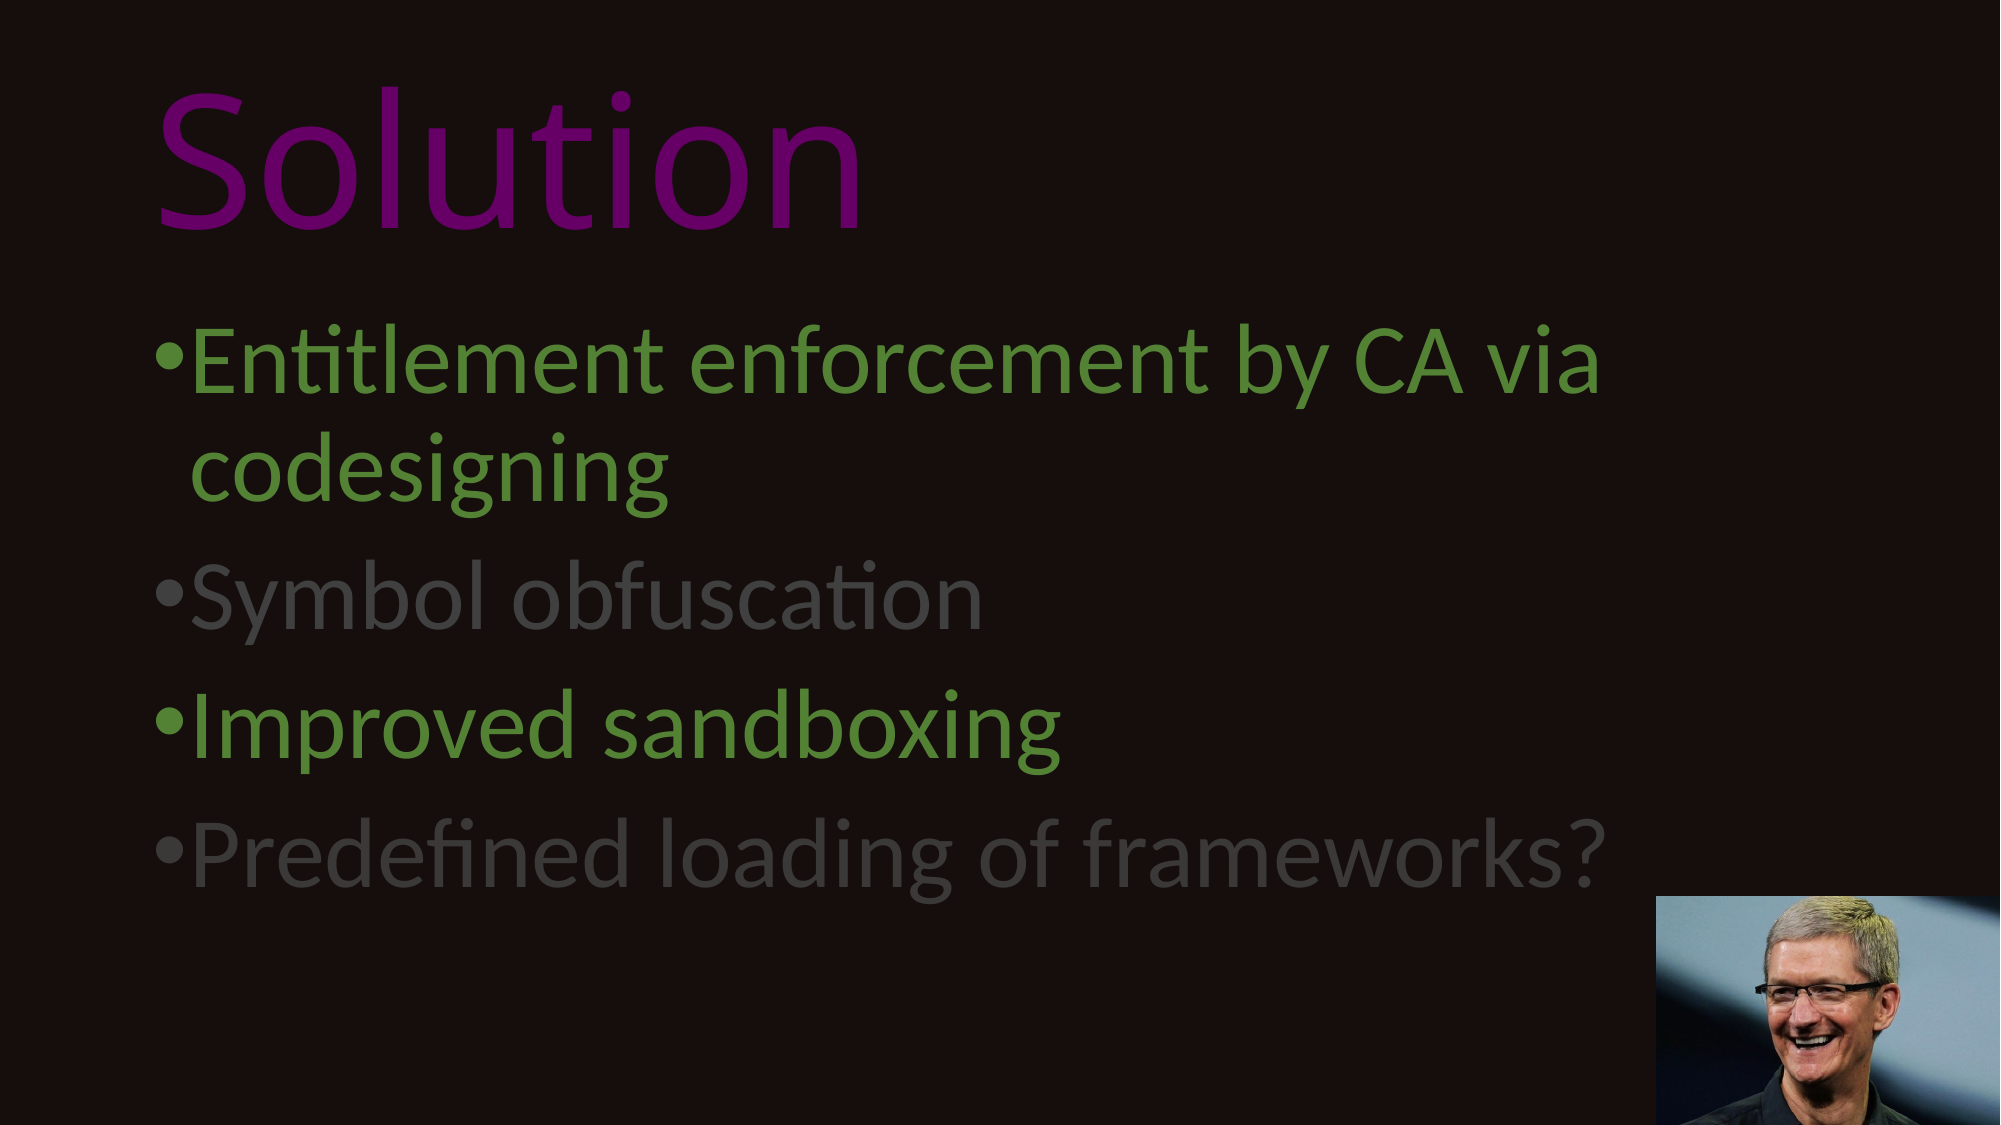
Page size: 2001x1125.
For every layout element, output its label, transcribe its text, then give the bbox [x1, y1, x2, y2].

title Solution [137, 59, 1863, 278]
list Entitlement enforcement by CA via codesigning Symbol obfuscation Improved sandboxing Predefined loading of frameworks? [137, 299, 1863, 1014]
picture [1656, 896, 2000, 1125]
